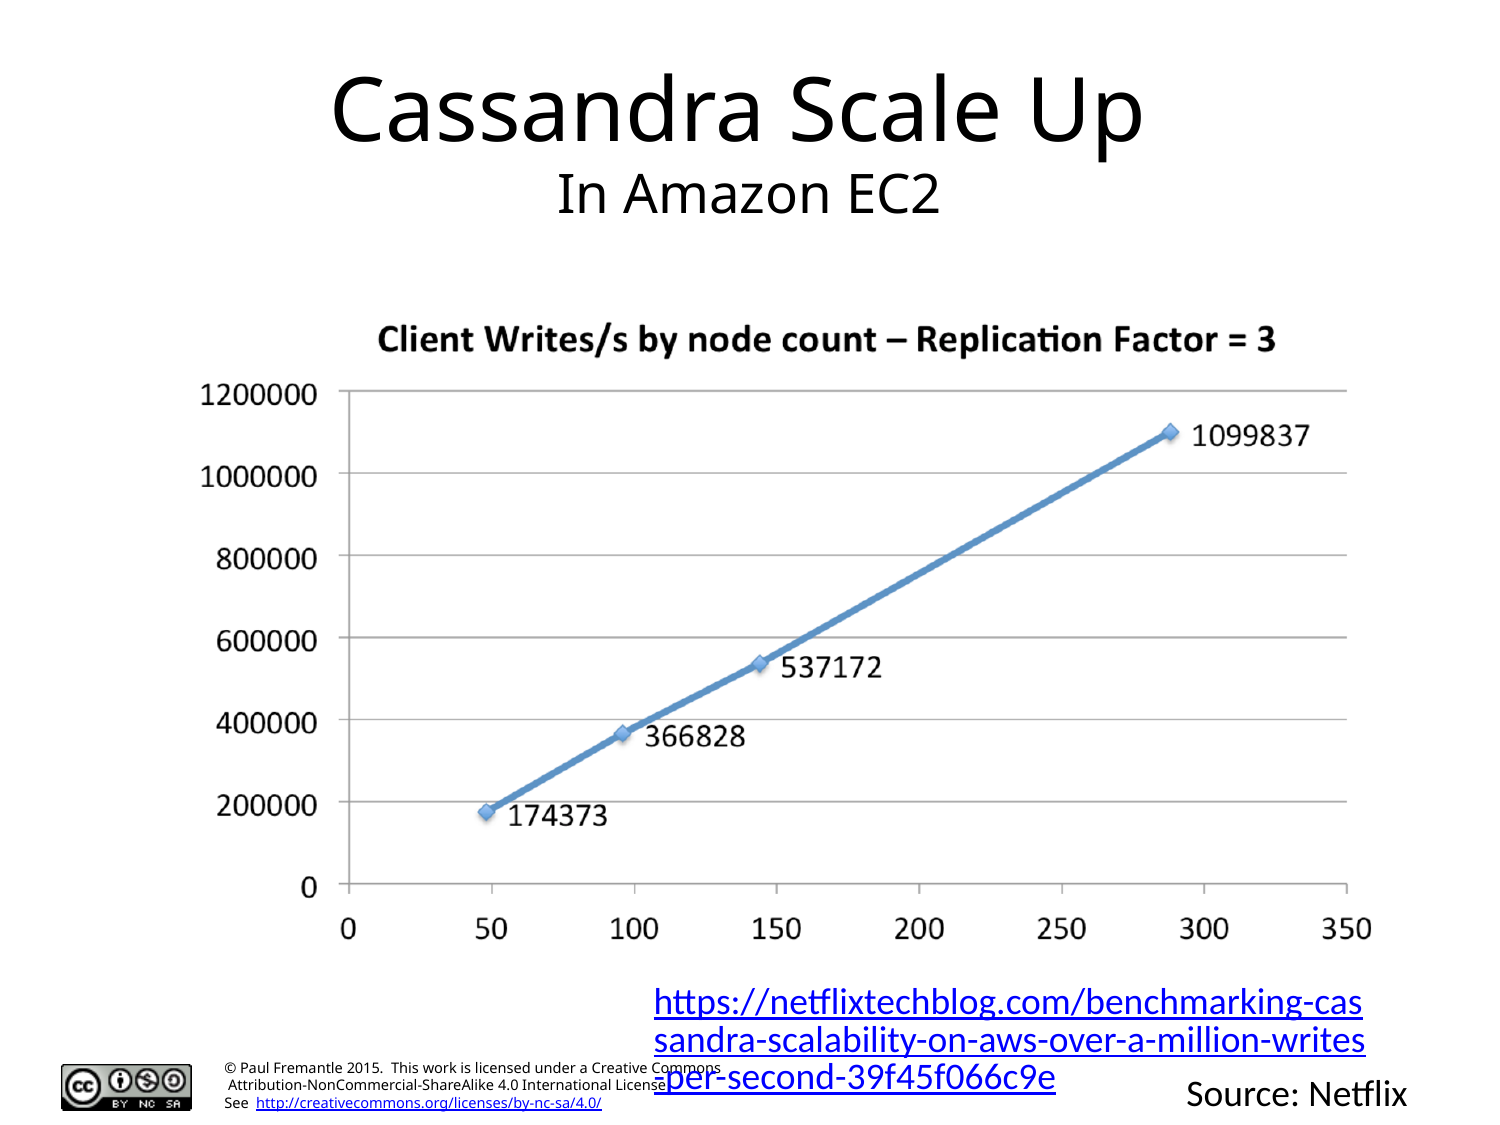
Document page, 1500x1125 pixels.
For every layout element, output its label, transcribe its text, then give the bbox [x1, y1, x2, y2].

text_box https://netflixtechblog.com/benchmarking-cassandra-scalability-on-aws-over-a-million-writes-per-second-39f45f066c9e [638, 979, 1389, 1030]
picture [61, 1064, 192, 1111]
picture [135, 232, 1426, 971]
title Cassandra Scale Up In Amazon EC2 [75, 45, 1425, 233]
text_box Source: Netflix [1171, 1061, 1423, 1122]
